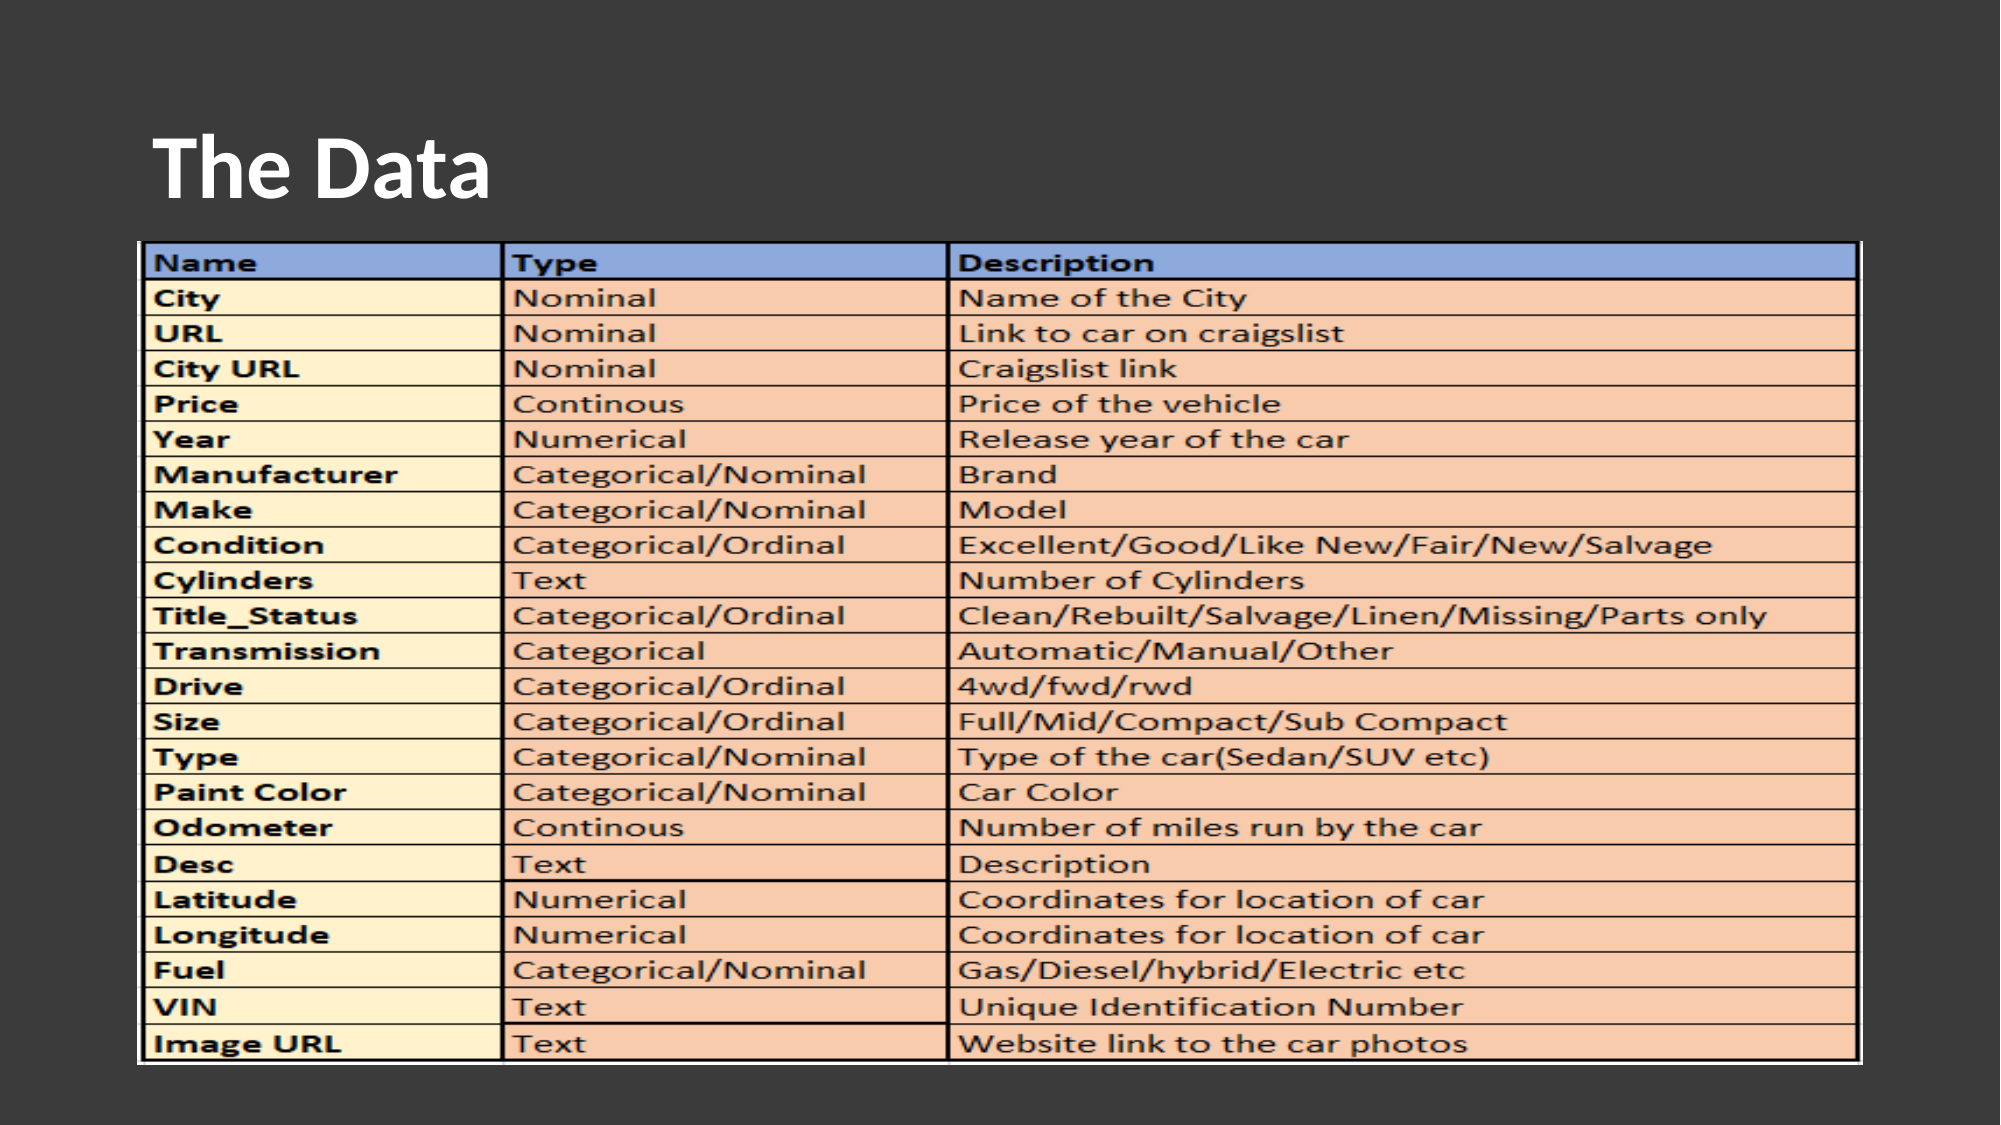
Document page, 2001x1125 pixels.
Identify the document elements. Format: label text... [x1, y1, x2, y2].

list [137, 241, 1863, 1066]
title The Data [137, 59, 1863, 241]
